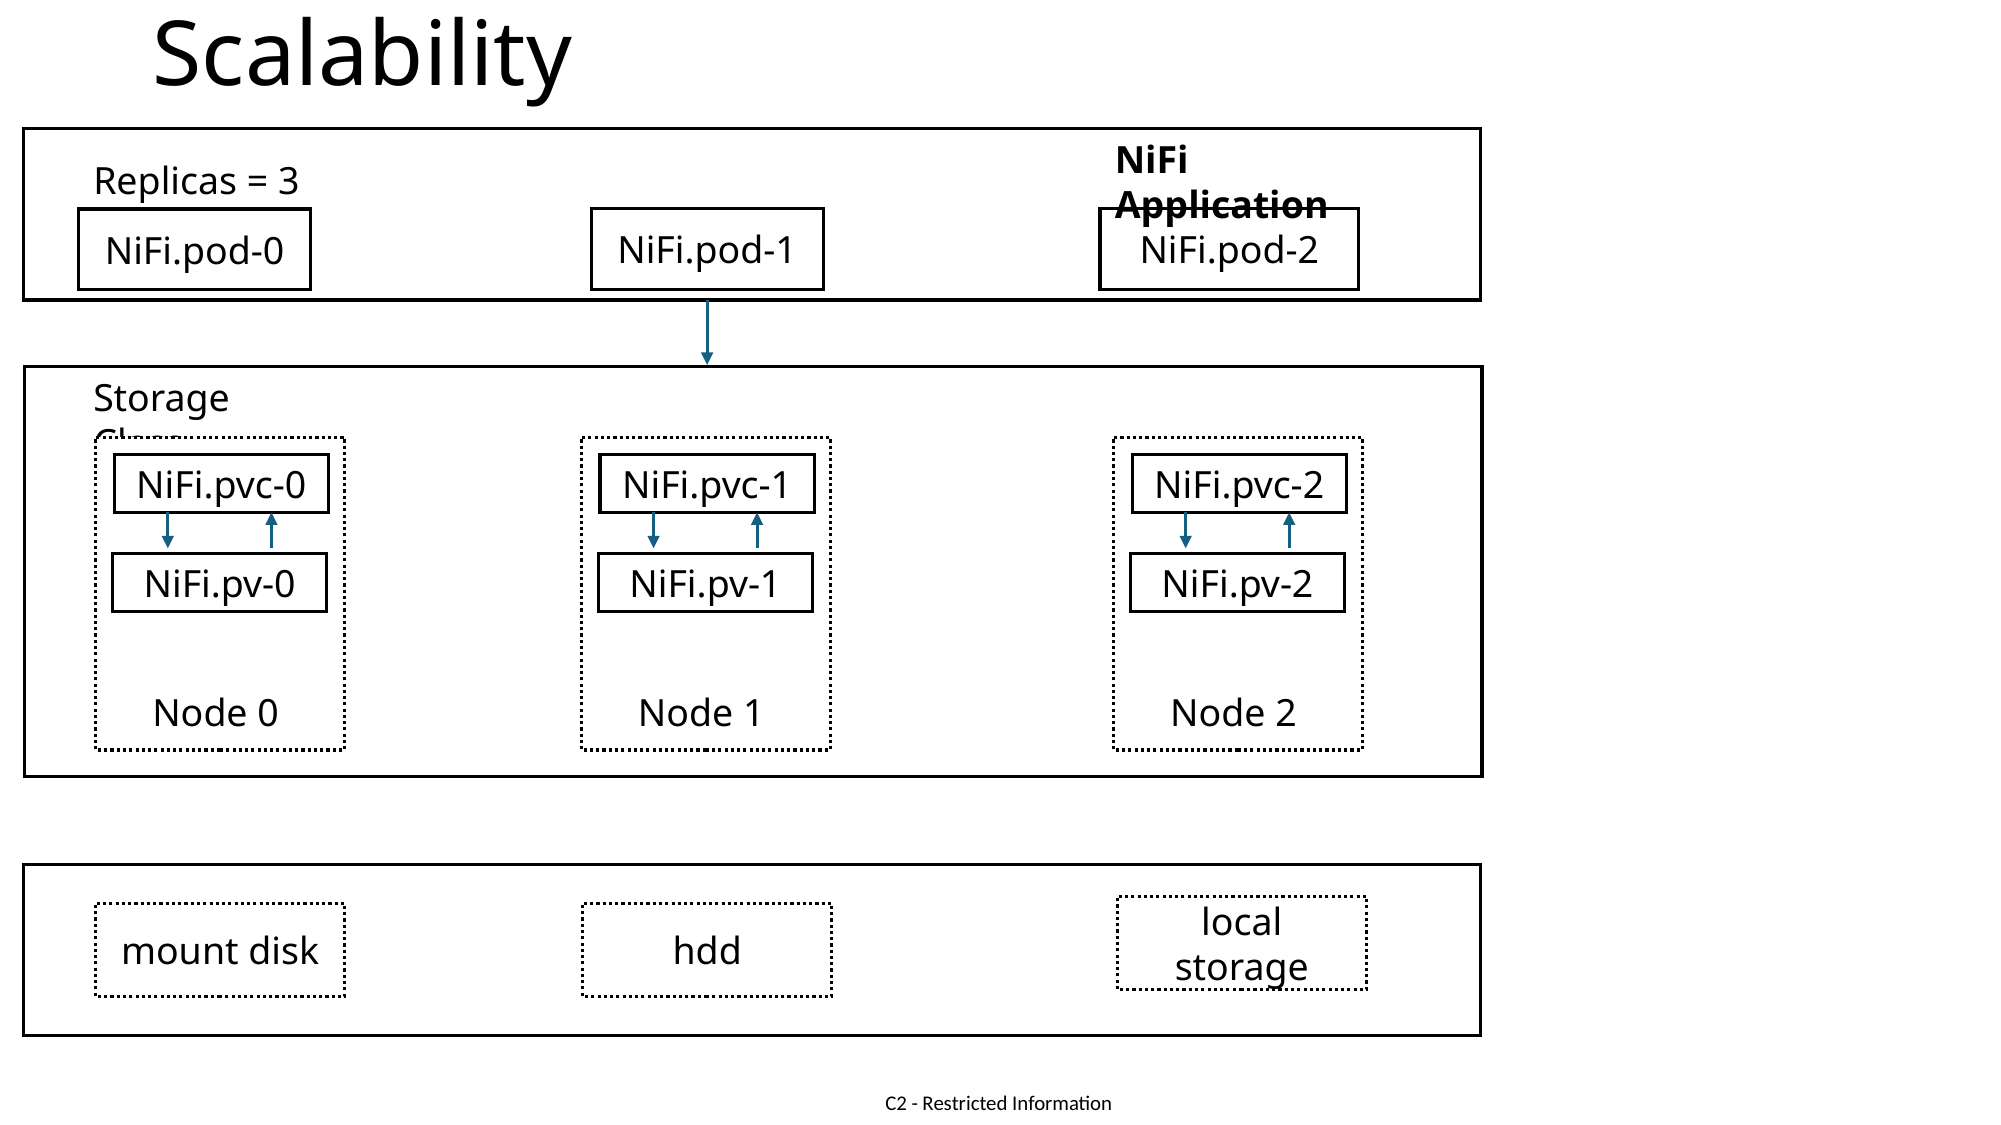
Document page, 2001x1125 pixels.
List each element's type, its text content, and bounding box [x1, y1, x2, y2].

text_box NiFi.pod-1 [590, 207, 825, 291]
title Scalability [137, 0, 1863, 113]
text_box Replicas = 3 [78, 149, 345, 210]
text_box NiFi.pvc-2 [1131, 453, 1348, 514]
text_box NiFi.pv-1 [597, 552, 814, 613]
text_box [94, 436, 346, 752]
text_box NiFi.pv-2 [1129, 552, 1346, 613]
text_box hdd [581, 902, 833, 998]
text_box NiFi.pod-2 [1098, 207, 1360, 291]
text_box mount disk [94, 902, 346, 998]
text_box [22, 127, 1482, 302]
text_box NiFi.pv-0 [111, 552, 328, 613]
text_box [22, 863, 1482, 1037]
text_box NiFi.pod-0 [77, 207, 312, 291]
text_box NiFi.pvc-0 [113, 453, 330, 514]
text_box NiFi Application [1100, 128, 1411, 234]
text_box Node 1 [623, 681, 797, 742]
text_box Node 0 [137, 681, 311, 742]
text_box NiFi.pvc-1 [598, 453, 816, 514]
text_box Storage Class [78, 366, 345, 472]
text_box Node 2 [1155, 681, 1329, 742]
text_box [580, 436, 832, 752]
text_box [23, 365, 1484, 778]
text_box [1112, 436, 1364, 752]
text_box local storage [1116, 895, 1368, 991]
